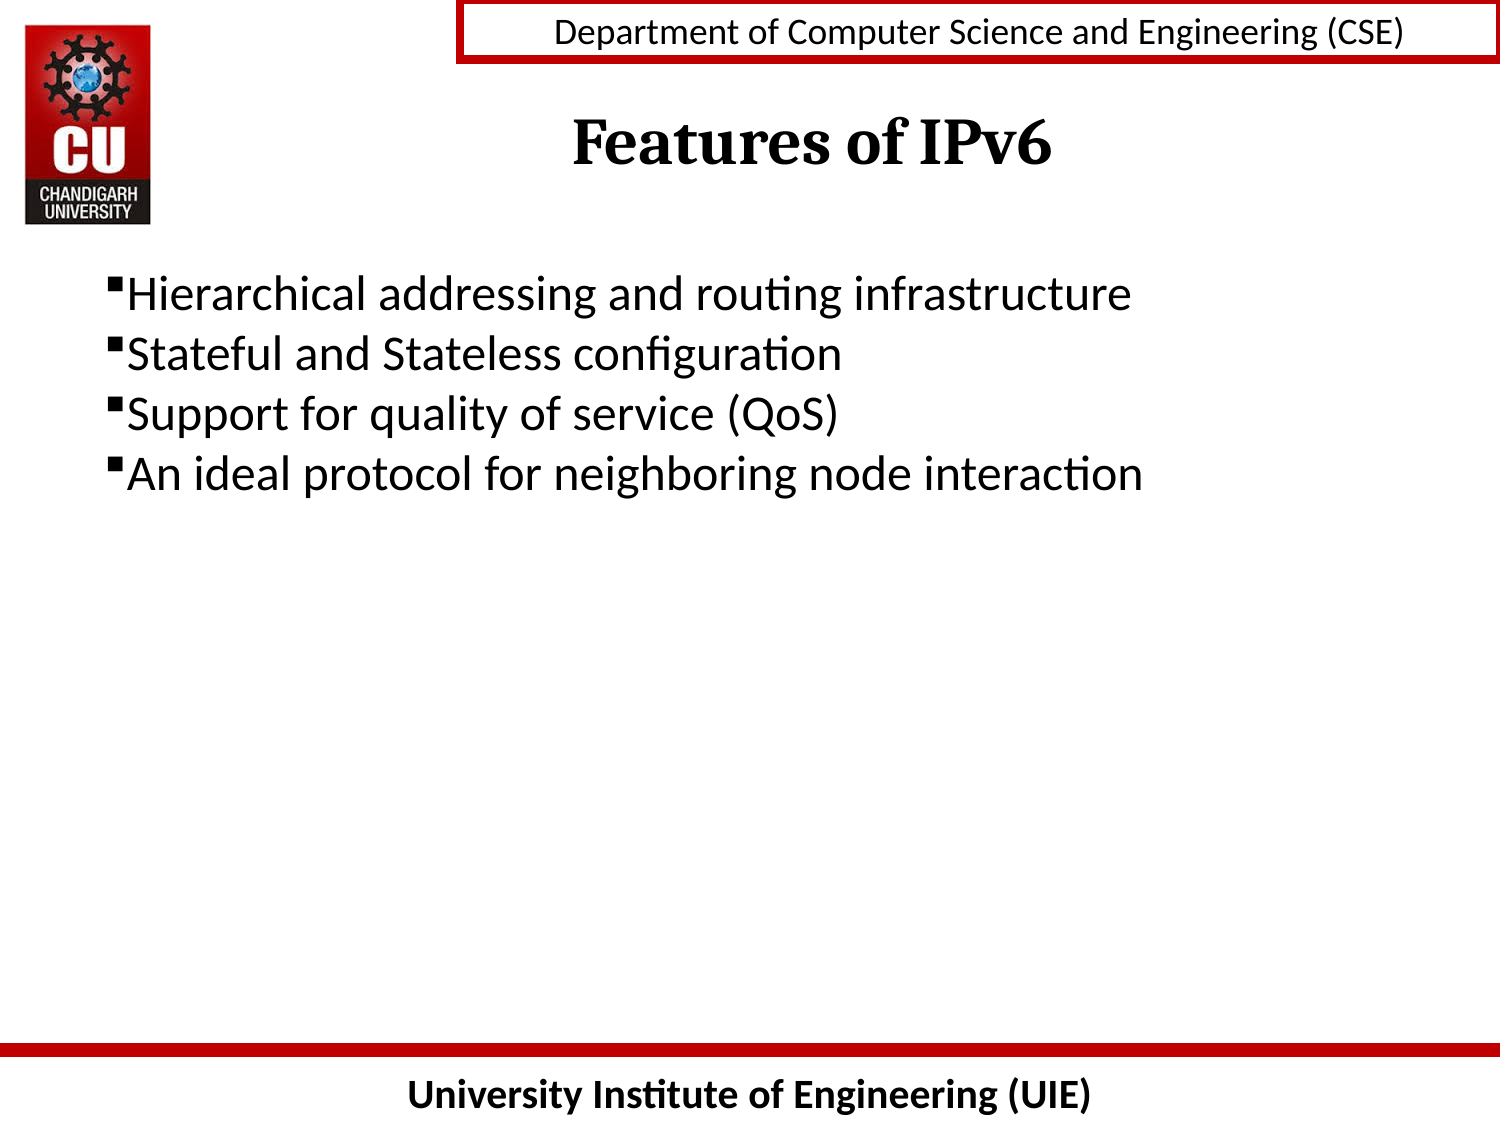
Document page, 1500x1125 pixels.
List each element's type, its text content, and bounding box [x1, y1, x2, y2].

picture [24, 24, 151, 225]
text_box Hierarchical addressing and routing infrastructure Stateful and Stateless configuration Support for quality of service (QoS) An ideal protocol for neighboring node interaction [89, 253, 1390, 572]
footer [718, 1051, 1105, 1112]
title Features of IPv6 [162, 87, 1463, 188]
